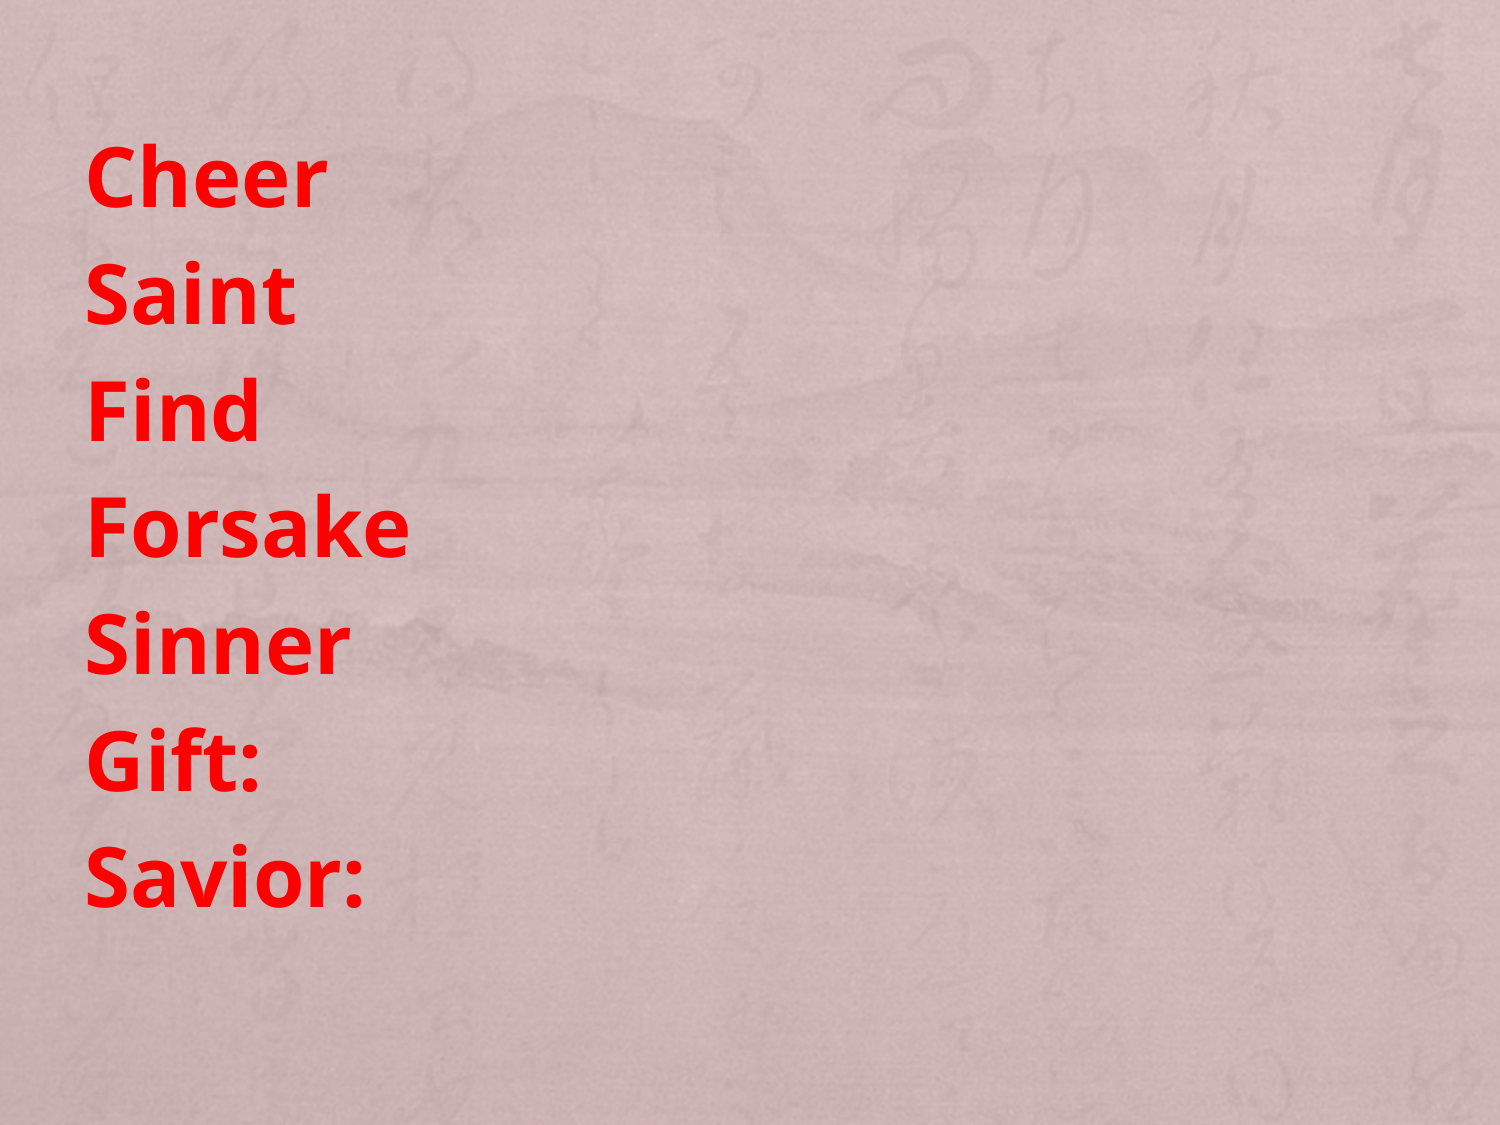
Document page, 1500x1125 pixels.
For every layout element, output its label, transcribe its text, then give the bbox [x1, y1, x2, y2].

list Cheer Saint Find Forsake Sinner Gift: Savior: [70, 117, 1430, 1125]
